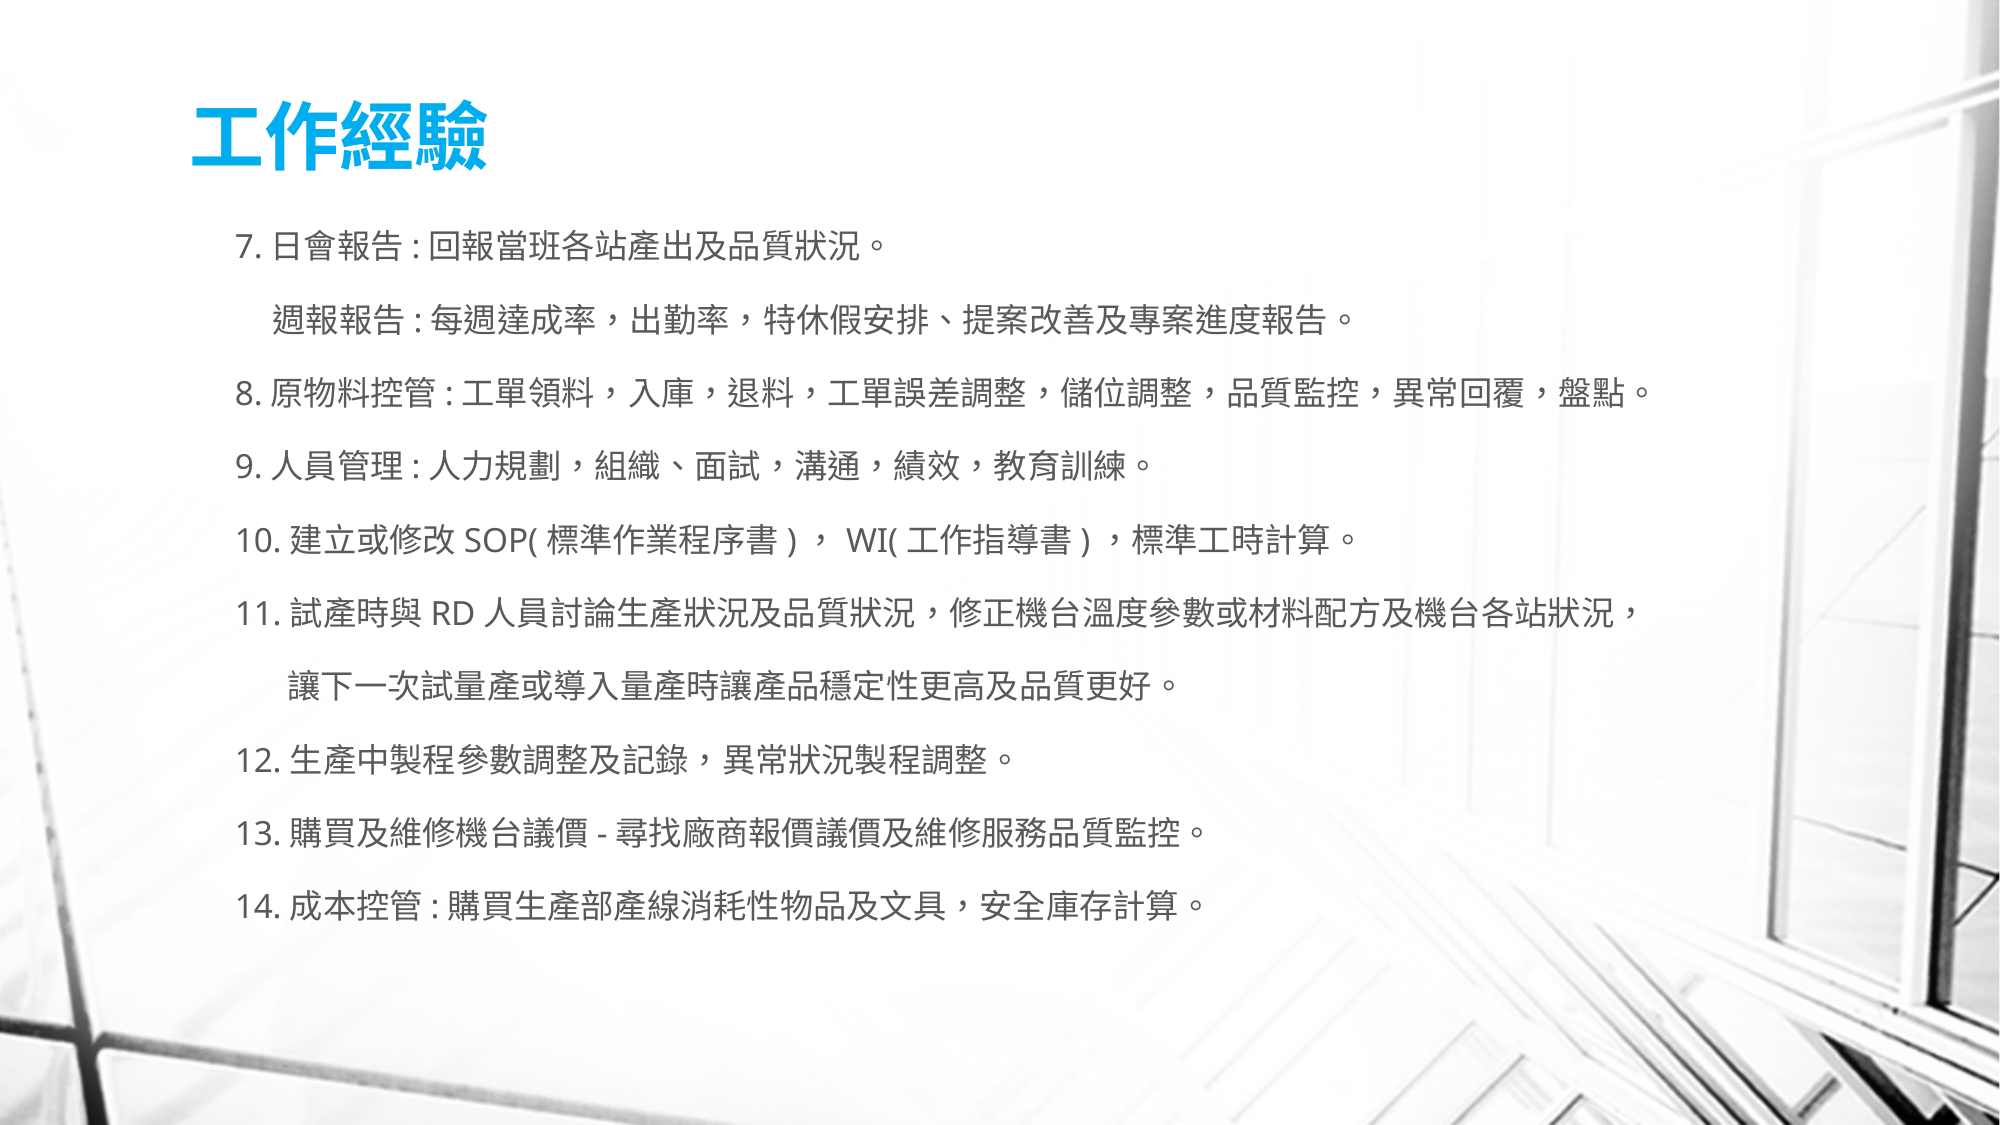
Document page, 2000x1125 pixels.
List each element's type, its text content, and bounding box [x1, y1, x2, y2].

picture [0, 0, 2000, 1125]
title 工作經驗 [174, 11, 1600, 187]
list 7.日會報告:回報當班各站產出及品質狀況。 週報報告:每週達成率，出勤率，特休假安排、提案改善及專案進度報告。 8.原物料控管:工單領料，入庫，退料，工單誤差調整，儲位調整，品質監控，異常回覆，盤點。 9.人員管理:人力規劃，組織、面試，溝通，績效，教育訓練。 10.建立或修改SOP(標準作業程序書)，WI(工作指導書)，標準工時計算。 11.試產時與RD人員討論生產狀況及品質狀況，修正機台溫度參數或材料配方及機台各站狀況， 讓下一次試量產或導入量產時讓產品穩定性更高及品質更好。 12.生產中製程參數調整及記錄，異常狀況製程調整。 13.購買及維修機台議價-尋找廠商報價議價及維修服務品質監控。 14.成本控管:購買生產部產線消耗性物品及文具，安全庫存計算。 [212, 222, 1692, 1090]
